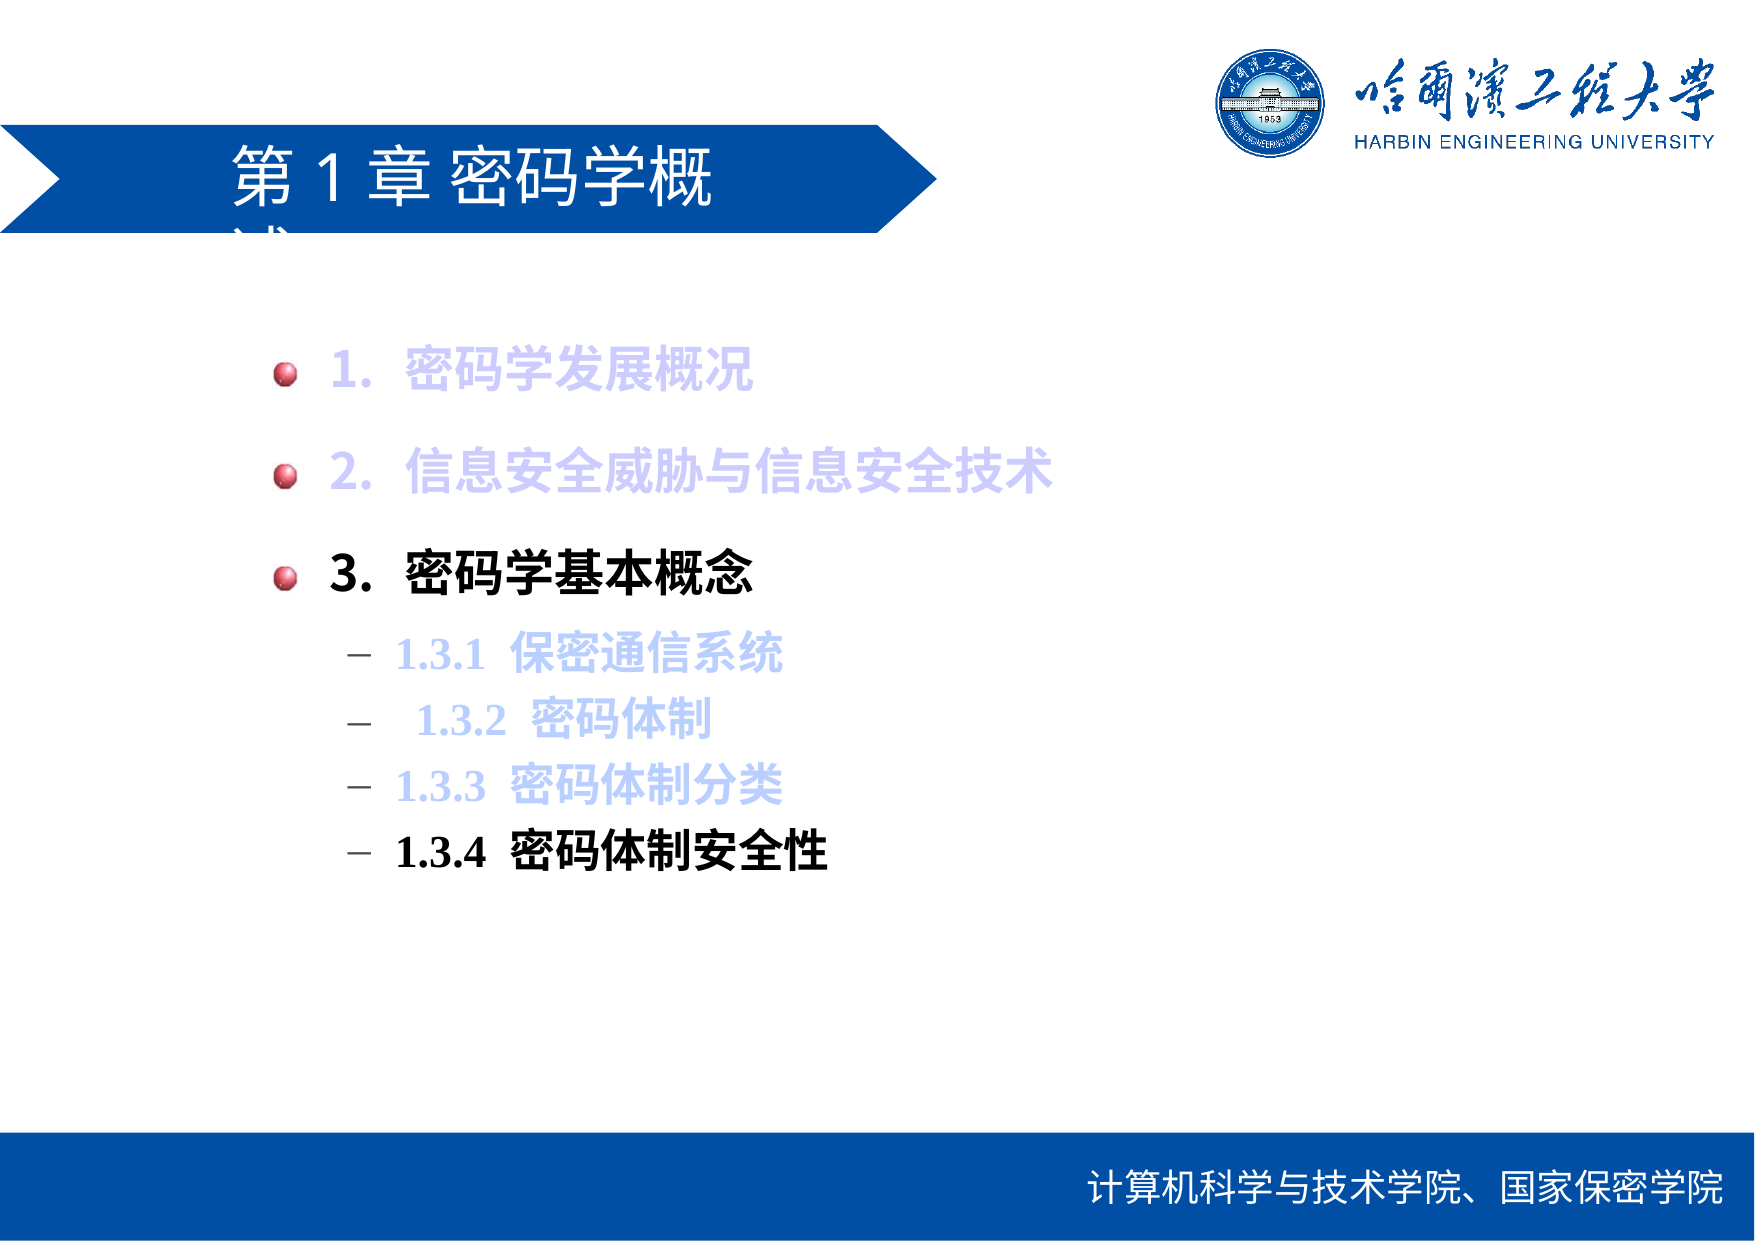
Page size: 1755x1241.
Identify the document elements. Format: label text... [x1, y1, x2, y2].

text_box [272, 360, 299, 389]
title 第1章 密码学概述 [227, 133, 765, 343]
text_box 密码学发展概况 信息安全威胁与信息安全技术 密码学基本概念 1.3.1 保密通信系统 – 1.3.2 密码体制 1.3.3 密码体制分类 1.3.4 密码体制安全性 [327, 335, 1060, 877]
picture [1190, 30, 1739, 176]
text_box [272, 462, 299, 491]
text_box [272, 564, 299, 593]
